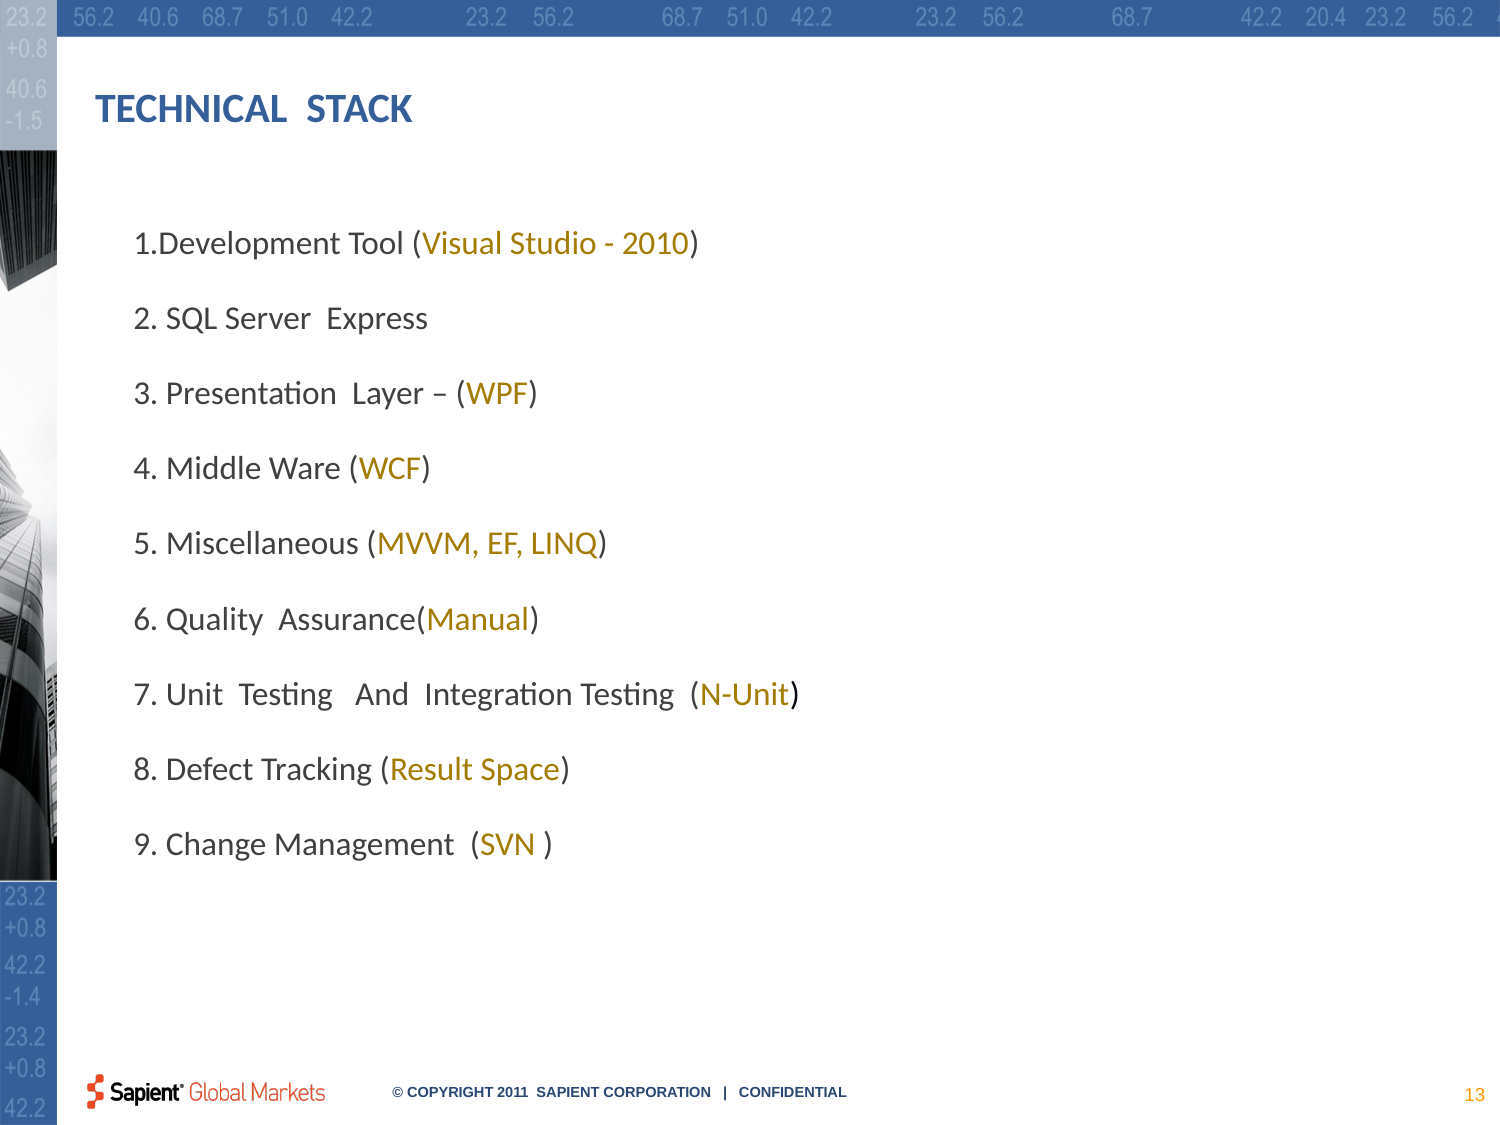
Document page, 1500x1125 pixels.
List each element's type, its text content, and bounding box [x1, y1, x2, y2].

picture [0, 0, 1500, 1125]
list 1.Development Tool (Visual Studio - 2010) 2. SQL Server Express 3. Presentation Layer – (WPF) 4. Middle Ware (WCF) 5. Miscellaneous (MVVM, EF, LINQ) 6. Quality Assurance(Manual) 7. Unit Testing And Integration Testing (N-Unit) 8. Defect Tracking (Result Space) 9. Change Management (SVN ) [87, 224, 1475, 1038]
title TECHNICAL STACK [87, 50, 1475, 163]
